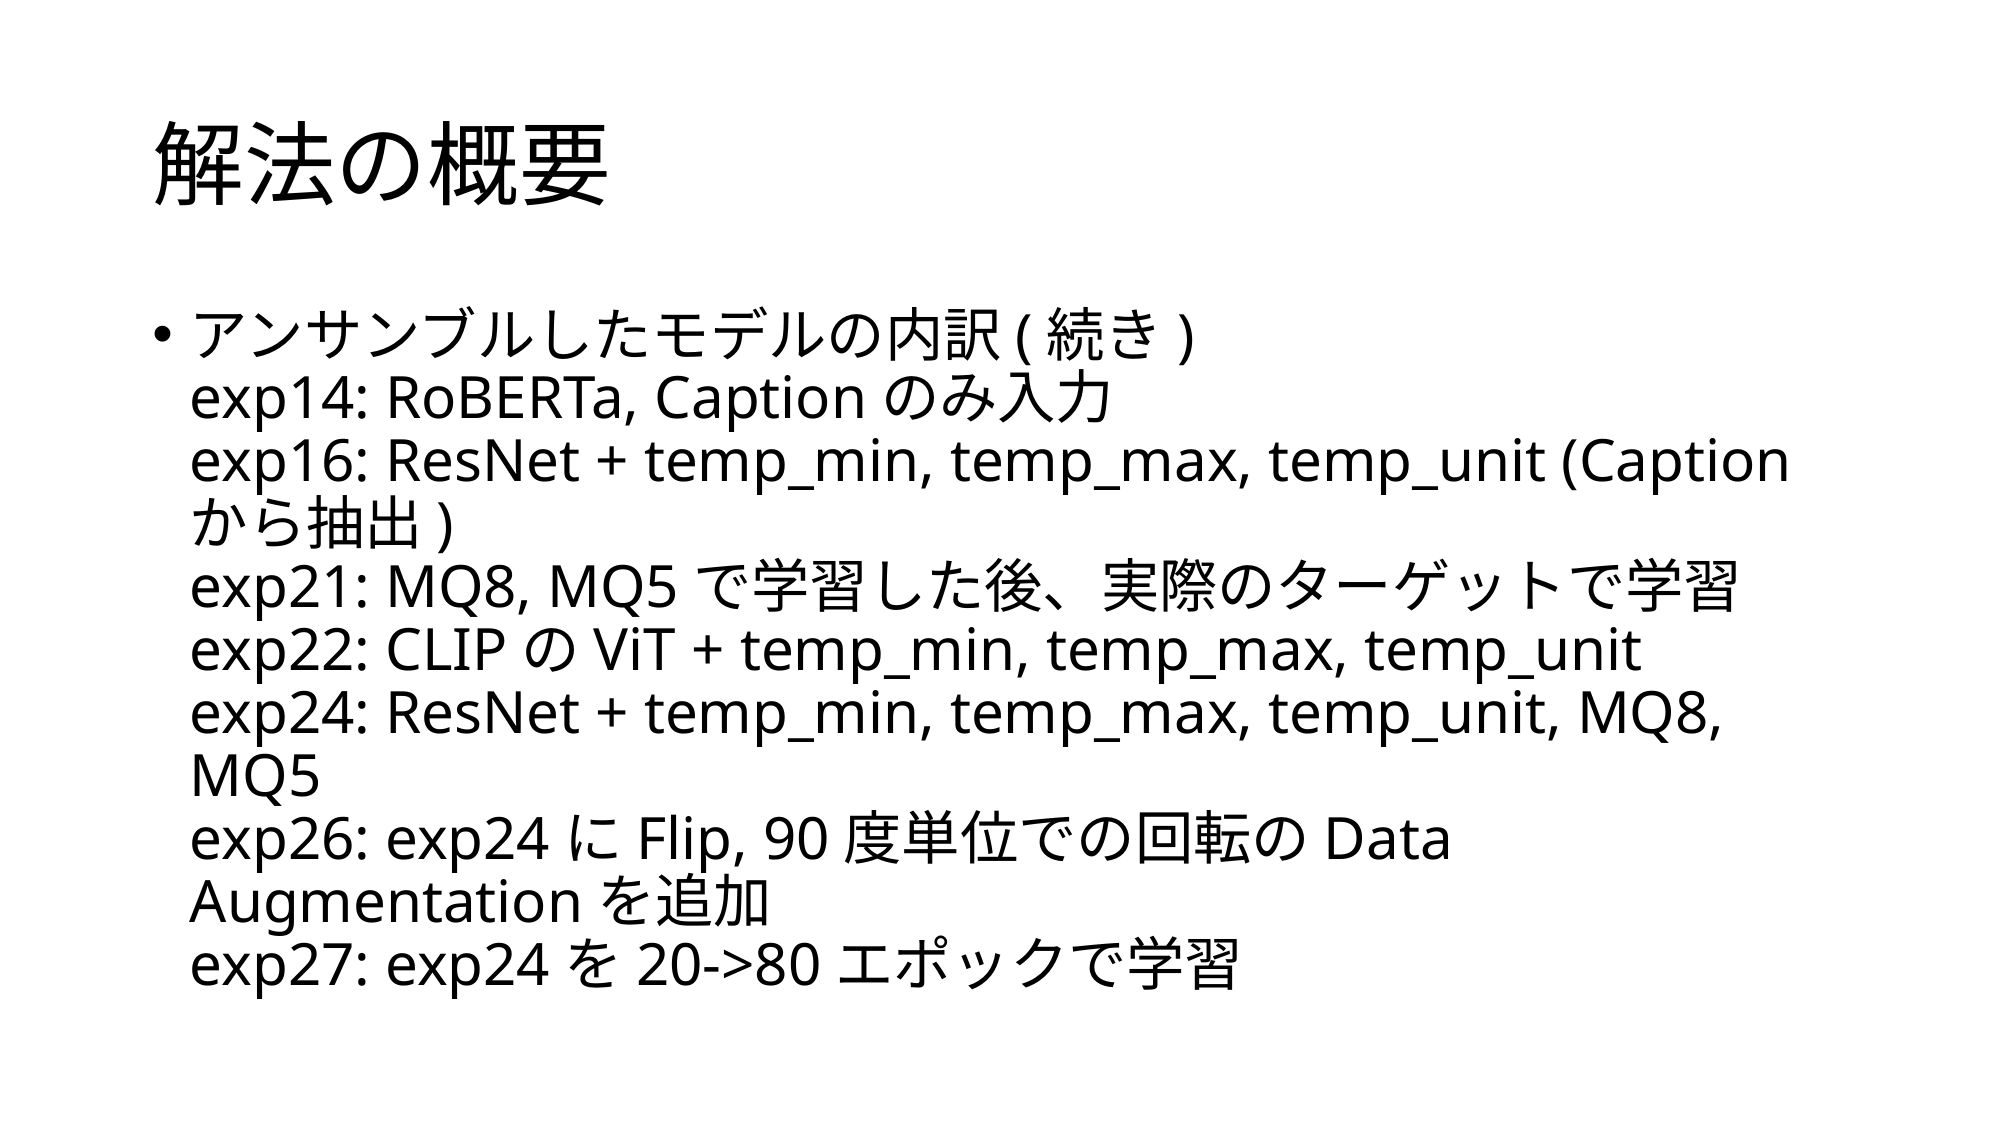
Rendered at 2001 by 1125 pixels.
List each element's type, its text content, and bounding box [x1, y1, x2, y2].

list アンサンブルしたモデルの内訳(続き) exp14: RoBERTa, Captionのみ入力 exp16: ResNet + temp_min, temp_max, temp_unit (Captionから抽出) exp21: MQ8, MQ5で学習した後、実際のターゲットで学習 exp22: CLIPのViT + temp_min, temp_max, temp_unit exp24: ResNet + temp_min, temp_max, temp_unit, MQ8, MQ5 exp26: exp24にFlip, 90度単位での回転のData Augmentationを追加 exp27: exp24を20->80エポックで学習 [137, 298, 1863, 1012]
title 解法の概要 [137, 59, 1863, 278]
